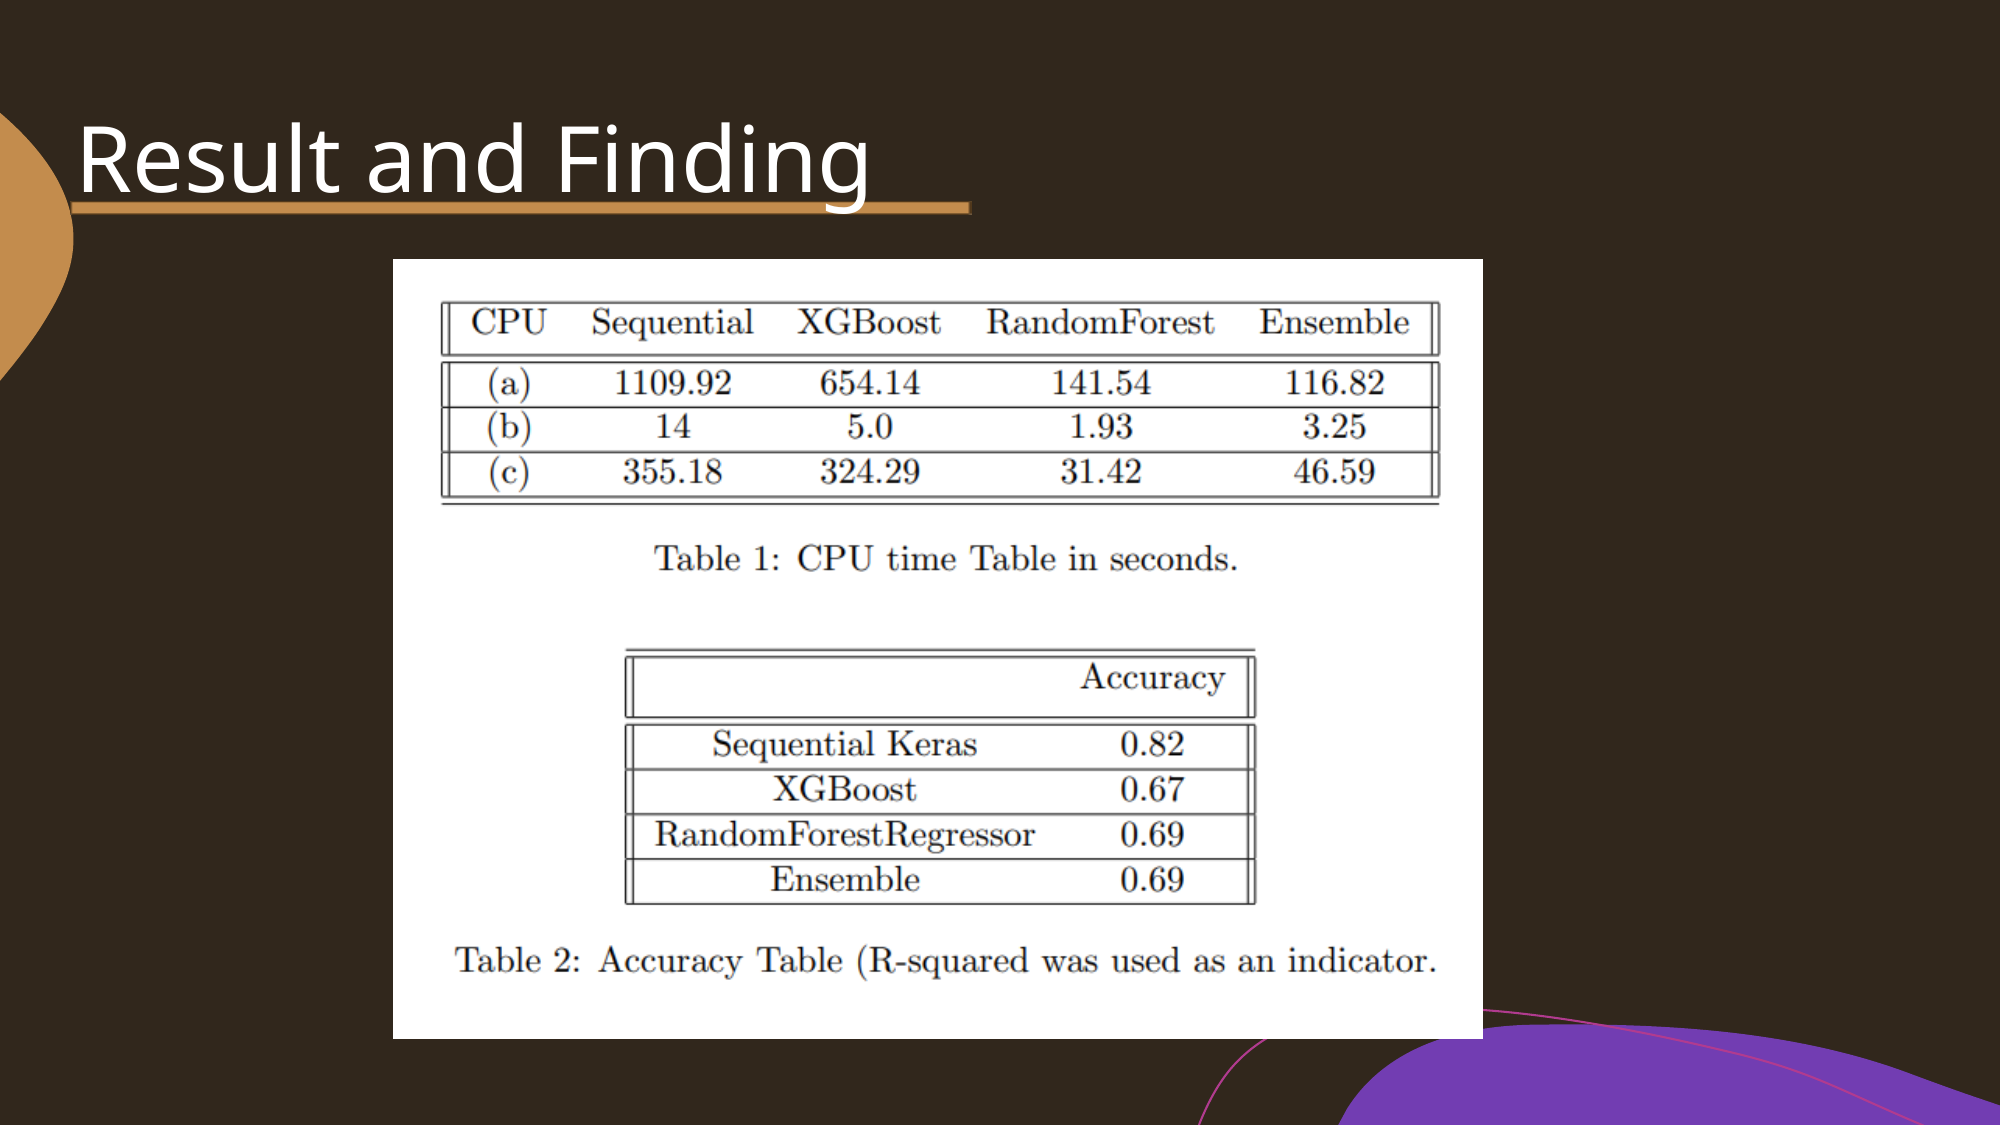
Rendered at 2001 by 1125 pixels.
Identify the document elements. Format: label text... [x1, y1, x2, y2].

picture [393, 259, 1483, 1039]
title Result and Finding [60, 86, 913, 239]
picture [70, 201, 972, 215]
